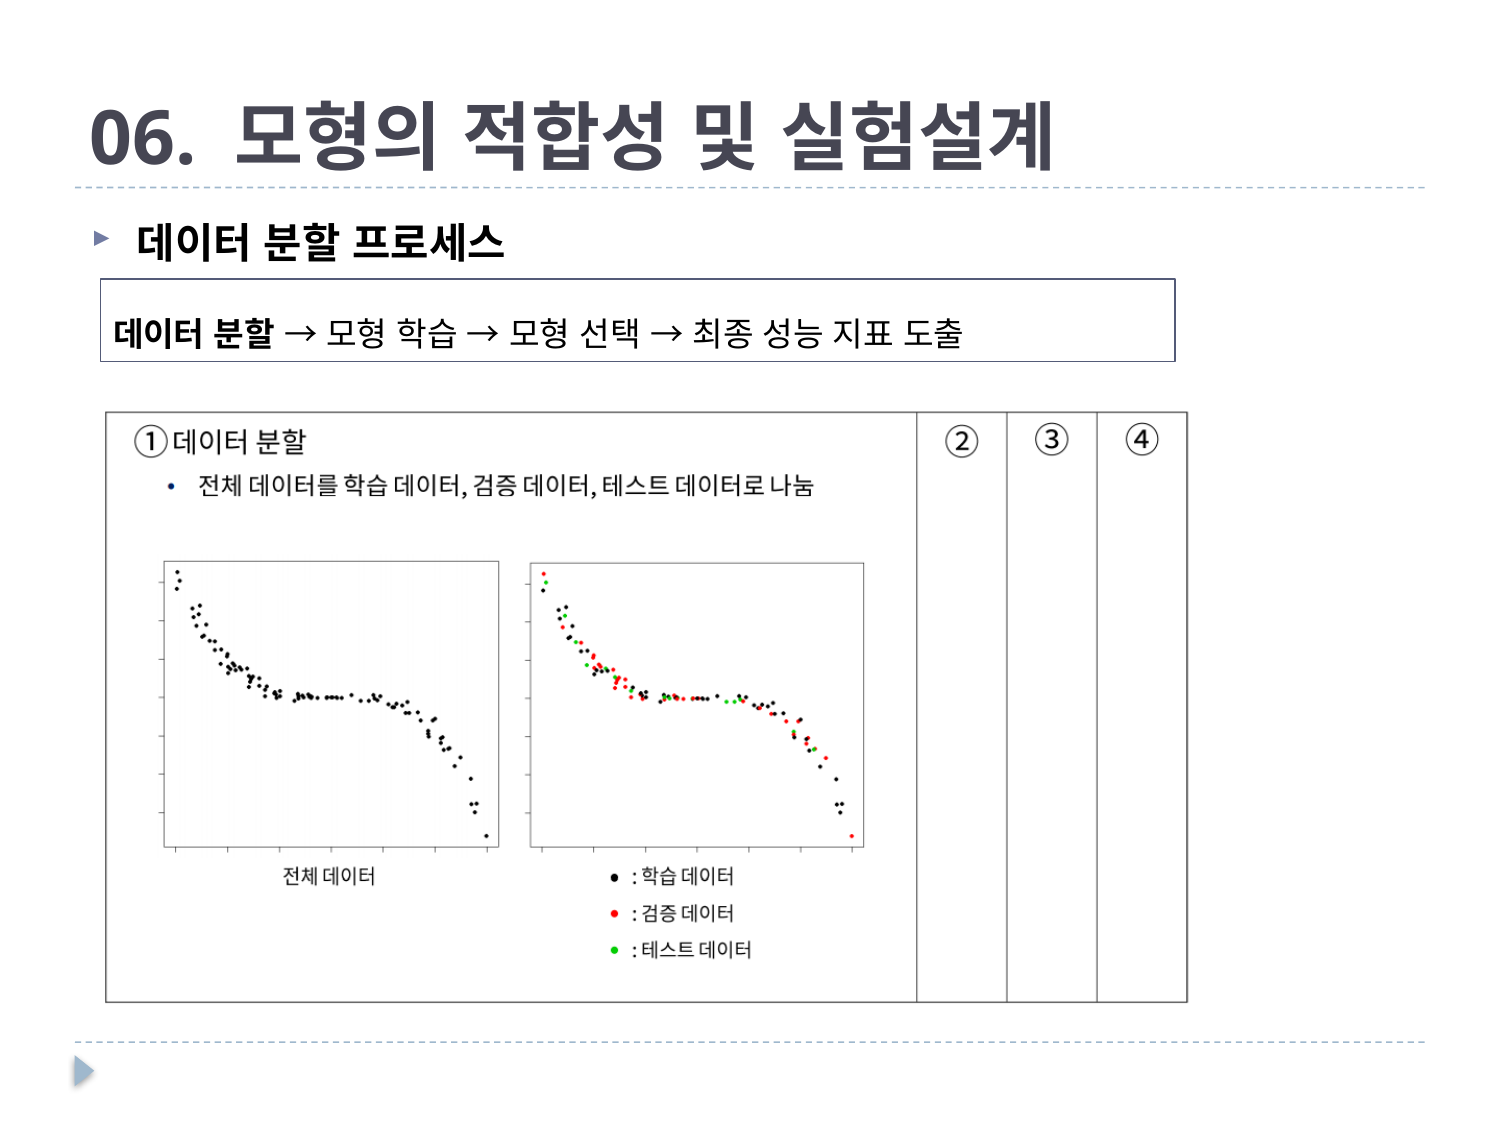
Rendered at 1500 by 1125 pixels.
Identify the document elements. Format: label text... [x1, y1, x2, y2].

title 06. 모형의 적합성 및 실험설계 [75, 24, 1425, 188]
picture [100, 396, 1229, 1025]
text_box [99, 277, 1177, 363]
list 데이터 분할 프로세스 데이터 분할 → 모형 학습 → 모형 선택 → 최종 성능 지표 도출 [76, 184, 1427, 1035]
